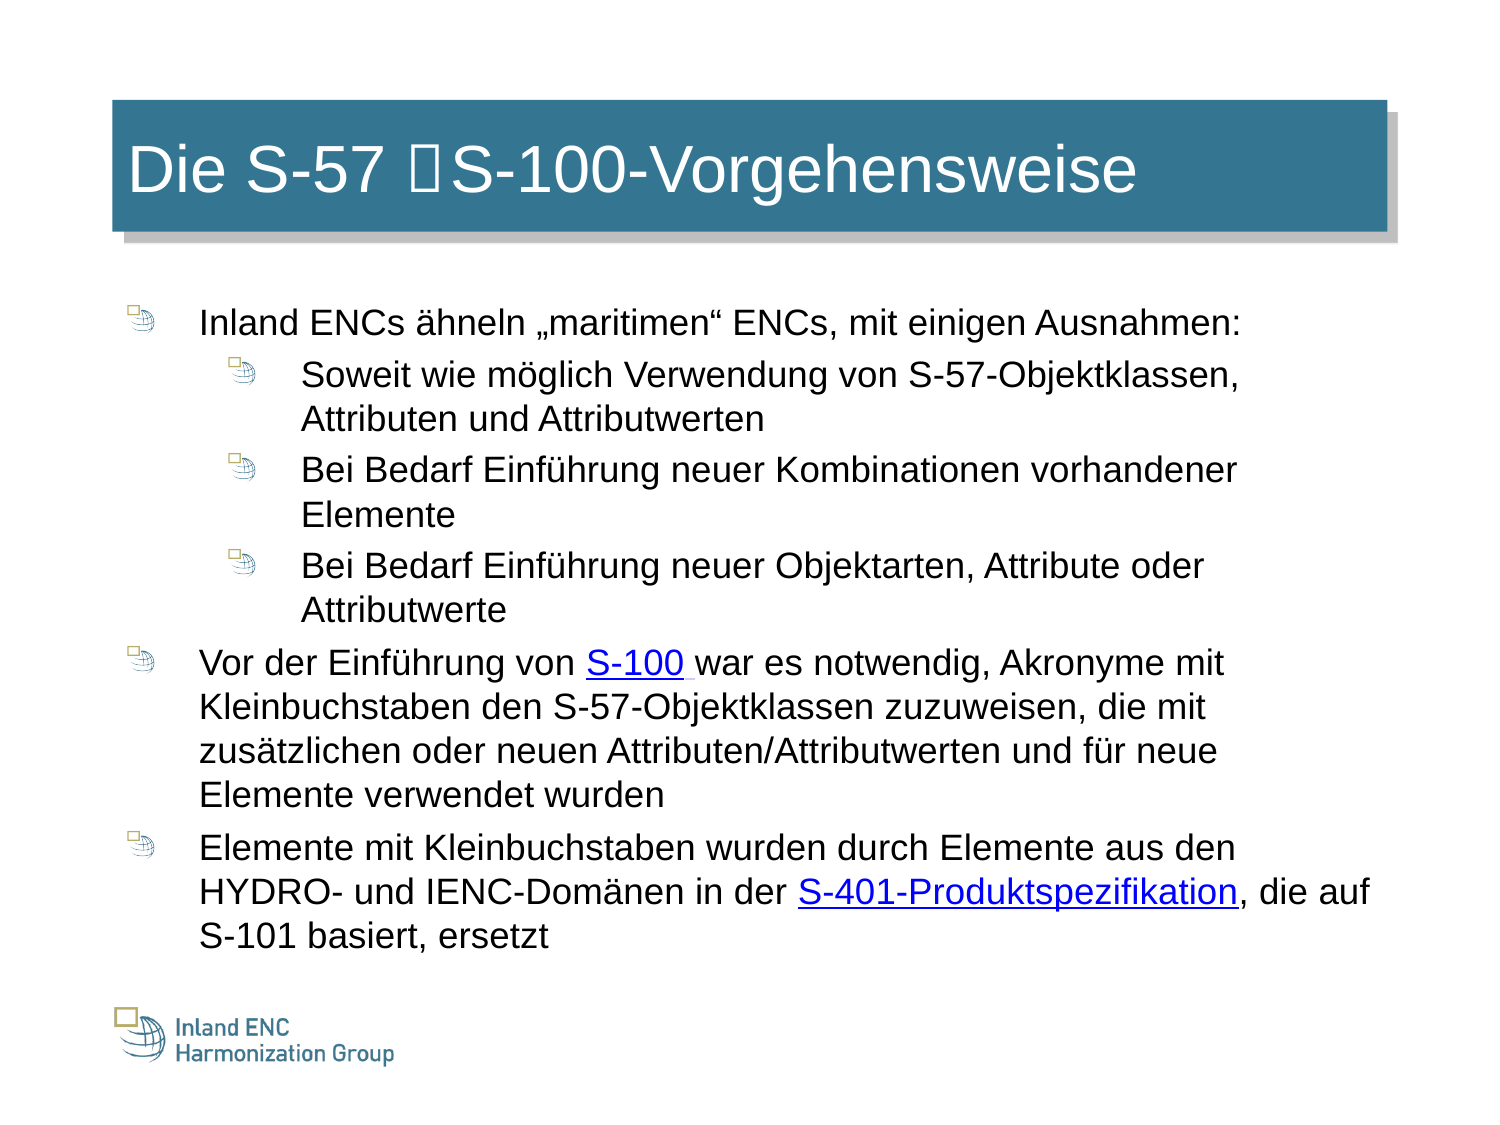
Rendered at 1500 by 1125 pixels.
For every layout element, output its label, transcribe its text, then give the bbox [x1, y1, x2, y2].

picture [227, 452, 258, 485]
picture [126, 830, 157, 862]
text_box Die S-57  S-100-Vorgehensweise [112, 99, 1388, 232]
picture [227, 356, 258, 389]
text_box Inland ENCs ähneln „maritimen“ ENCs, mit einigen Ausnahmen: Soweit wie möglich Verwendung von S-57-Objektklassen, Attributen und Attributwerten Bei Bedarf Einführung neuer Kombinationen vorhandener Elemente Bei Bedarf Einführung neuer Objektarten, Attribute oder Attributwerte Vor der Einführung von S-100 war es notwendig, Akronyme mit Kleinbuchstaben den S-57-Objektklassen zuzuweisen, die mit zusätzlichen oder neuen Attributen/Attributwerten und für neue Elemente verwendet wurden Elemente mit Kleinbuchstaben wurden durch Elemente aus den HYDRO- und IENC-Domänen in der S-401-Produktspezifikation, die auf S-101 basiert, ersetzt [112, 290, 1388, 968]
picture [126, 645, 157, 677]
picture [112, 1005, 396, 1068]
picture [227, 548, 258, 580]
picture [126, 304, 157, 337]
